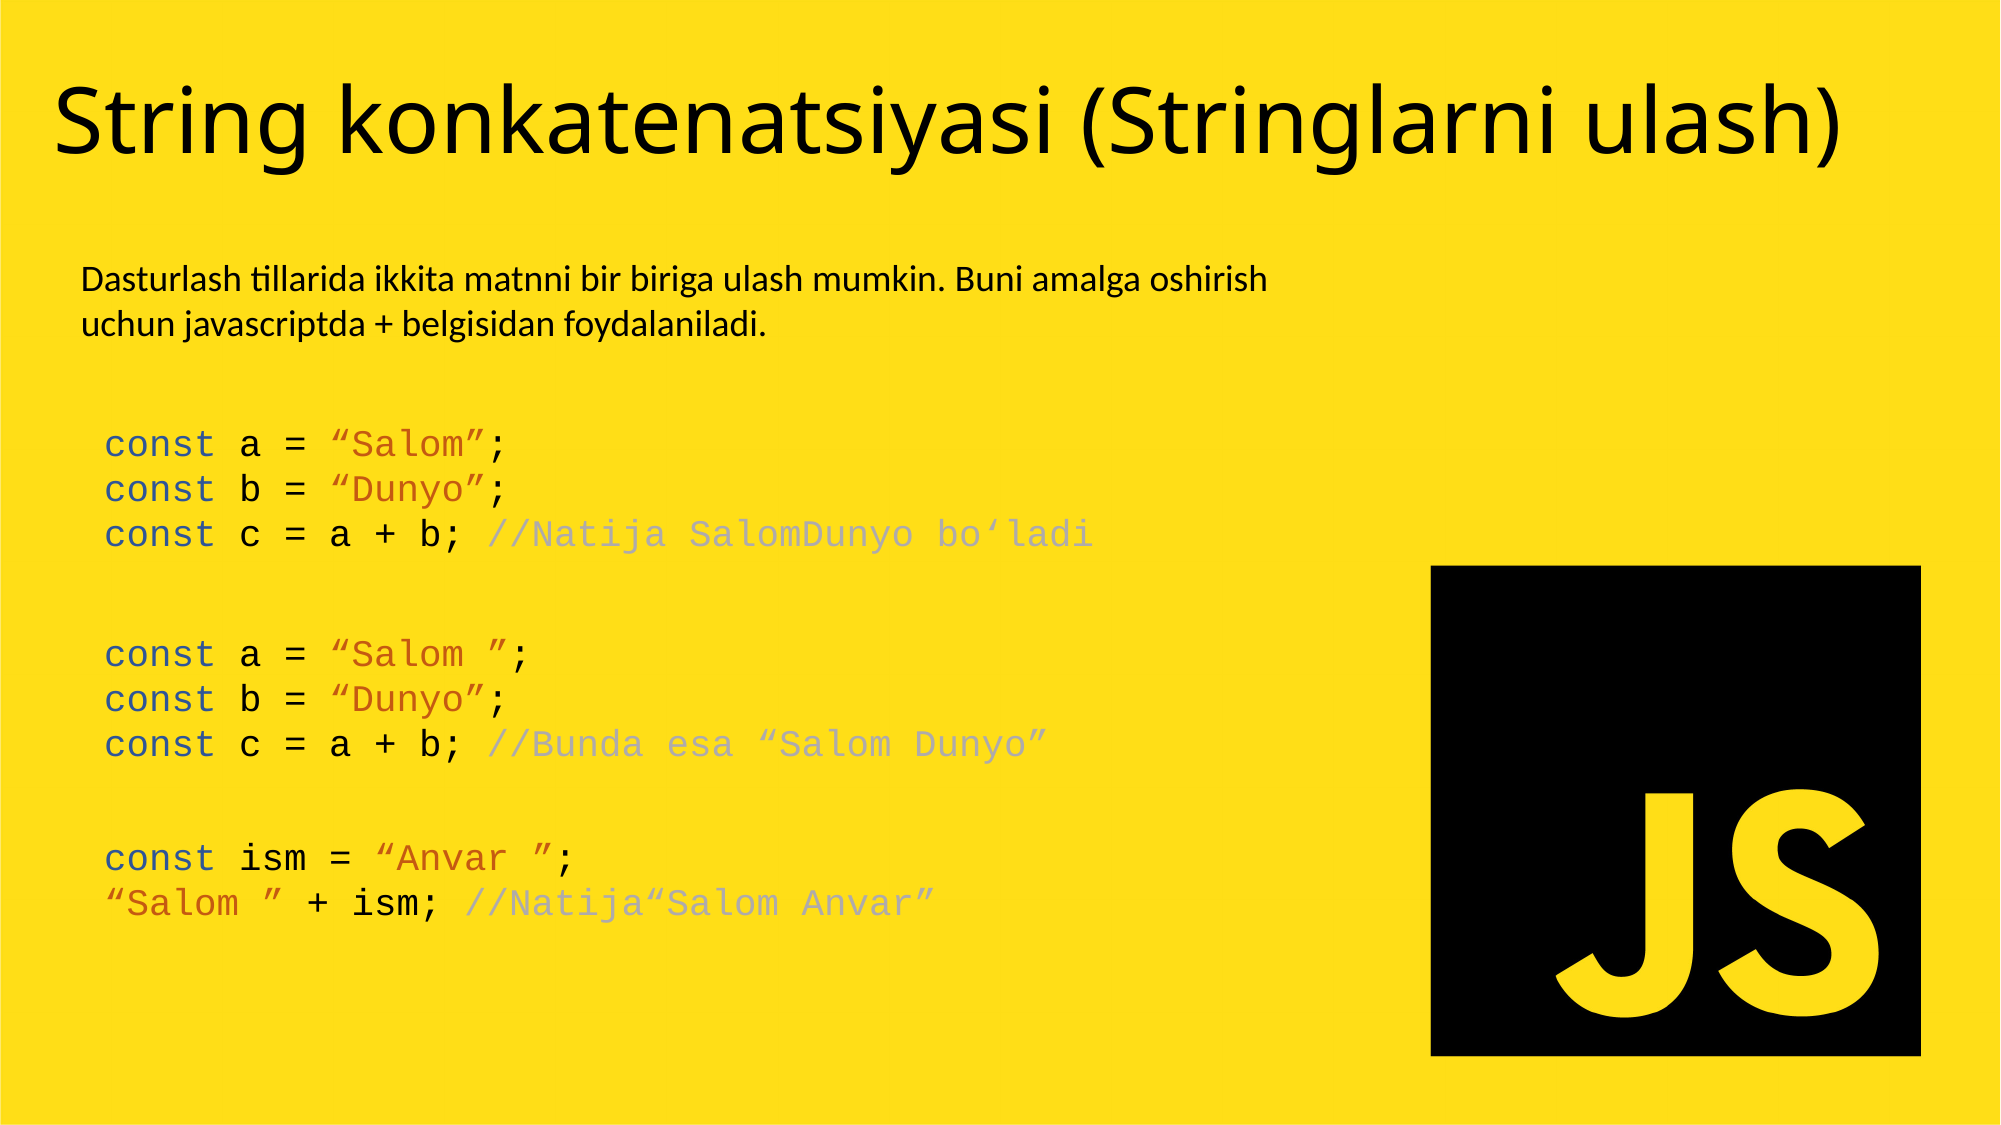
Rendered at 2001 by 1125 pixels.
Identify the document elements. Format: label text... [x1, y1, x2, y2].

text_box const a = “Salom”; const b = “Dunyo”; const c = a + b; //Natija SalomDunyo bo‘ladi [89, 411, 1394, 562]
text_box const a = “Salom ”; const b = “Dunyo”; const c = a + b; //Bunda esa “Salom Dunyo” [89, 621, 1394, 772]
text_box String konkatenatsiyasi (Stringlarni ulash) [39, 54, 1948, 179]
text_box const ism = “Anvar ”; “Salom ” + ism; //Natija“Salom Anvar” [89, 825, 1394, 931]
picture [0, 0, 2001, 1125]
text_box Dasturlash tillarida ikkita matnni bir biriga ulash mumkin. Buni amalga oshirish uchun javascriptda + belgisidan foydalaniladi. [66, 246, 1385, 351]
